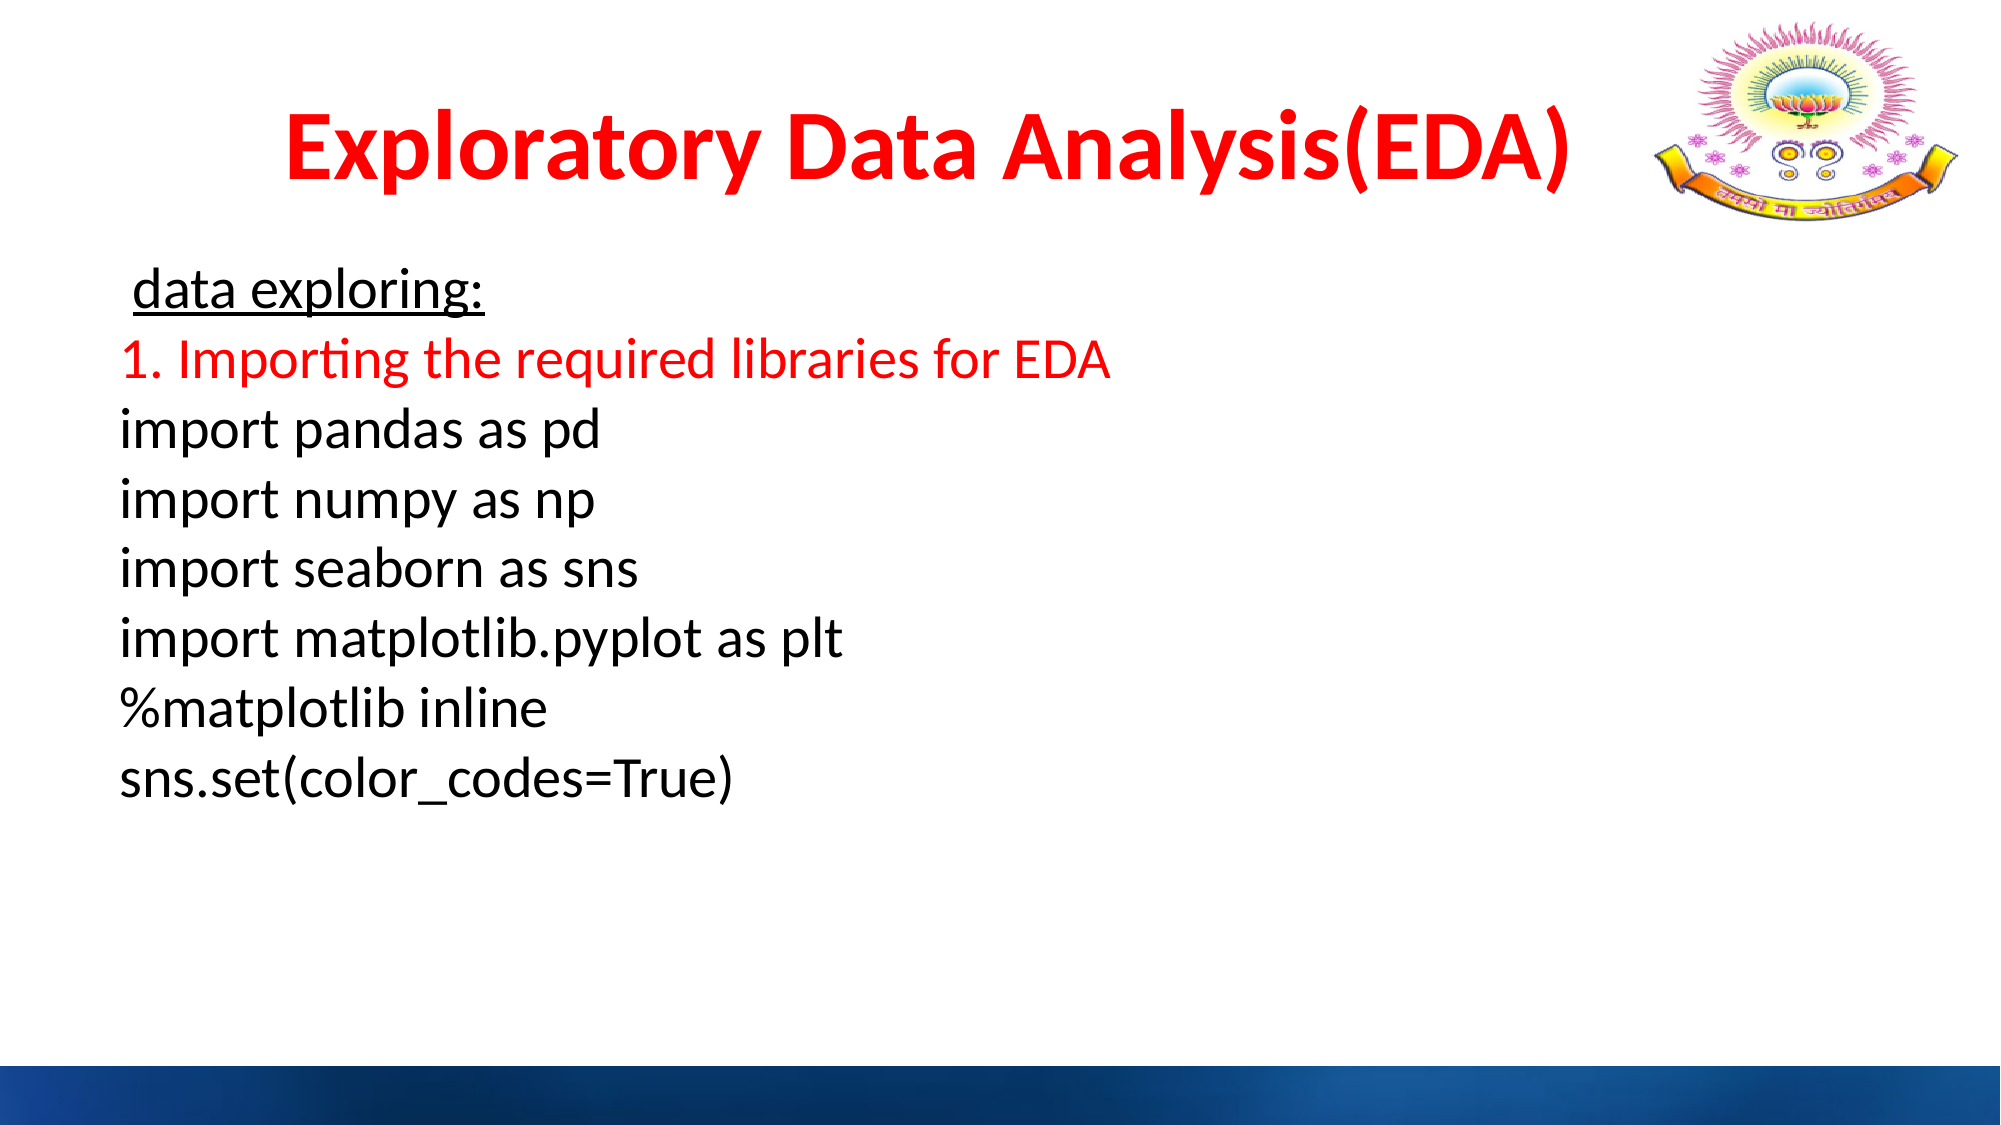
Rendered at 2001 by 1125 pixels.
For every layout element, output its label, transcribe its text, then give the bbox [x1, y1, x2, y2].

text_box Exploratory Data Analysis(EDA) [266, 70, 1634, 209]
text_box data exploring: 1. Importing the required libraries for EDA import pandas as pd import numpy as np import seaborn as sns import matplotlib.pyplot as plt %matplotlib inline sns.set(color_codes=True) [101, 240, 2000, 819]
picture [0, 1066, 2000, 1125]
picture [1644, 19, 1976, 226]
